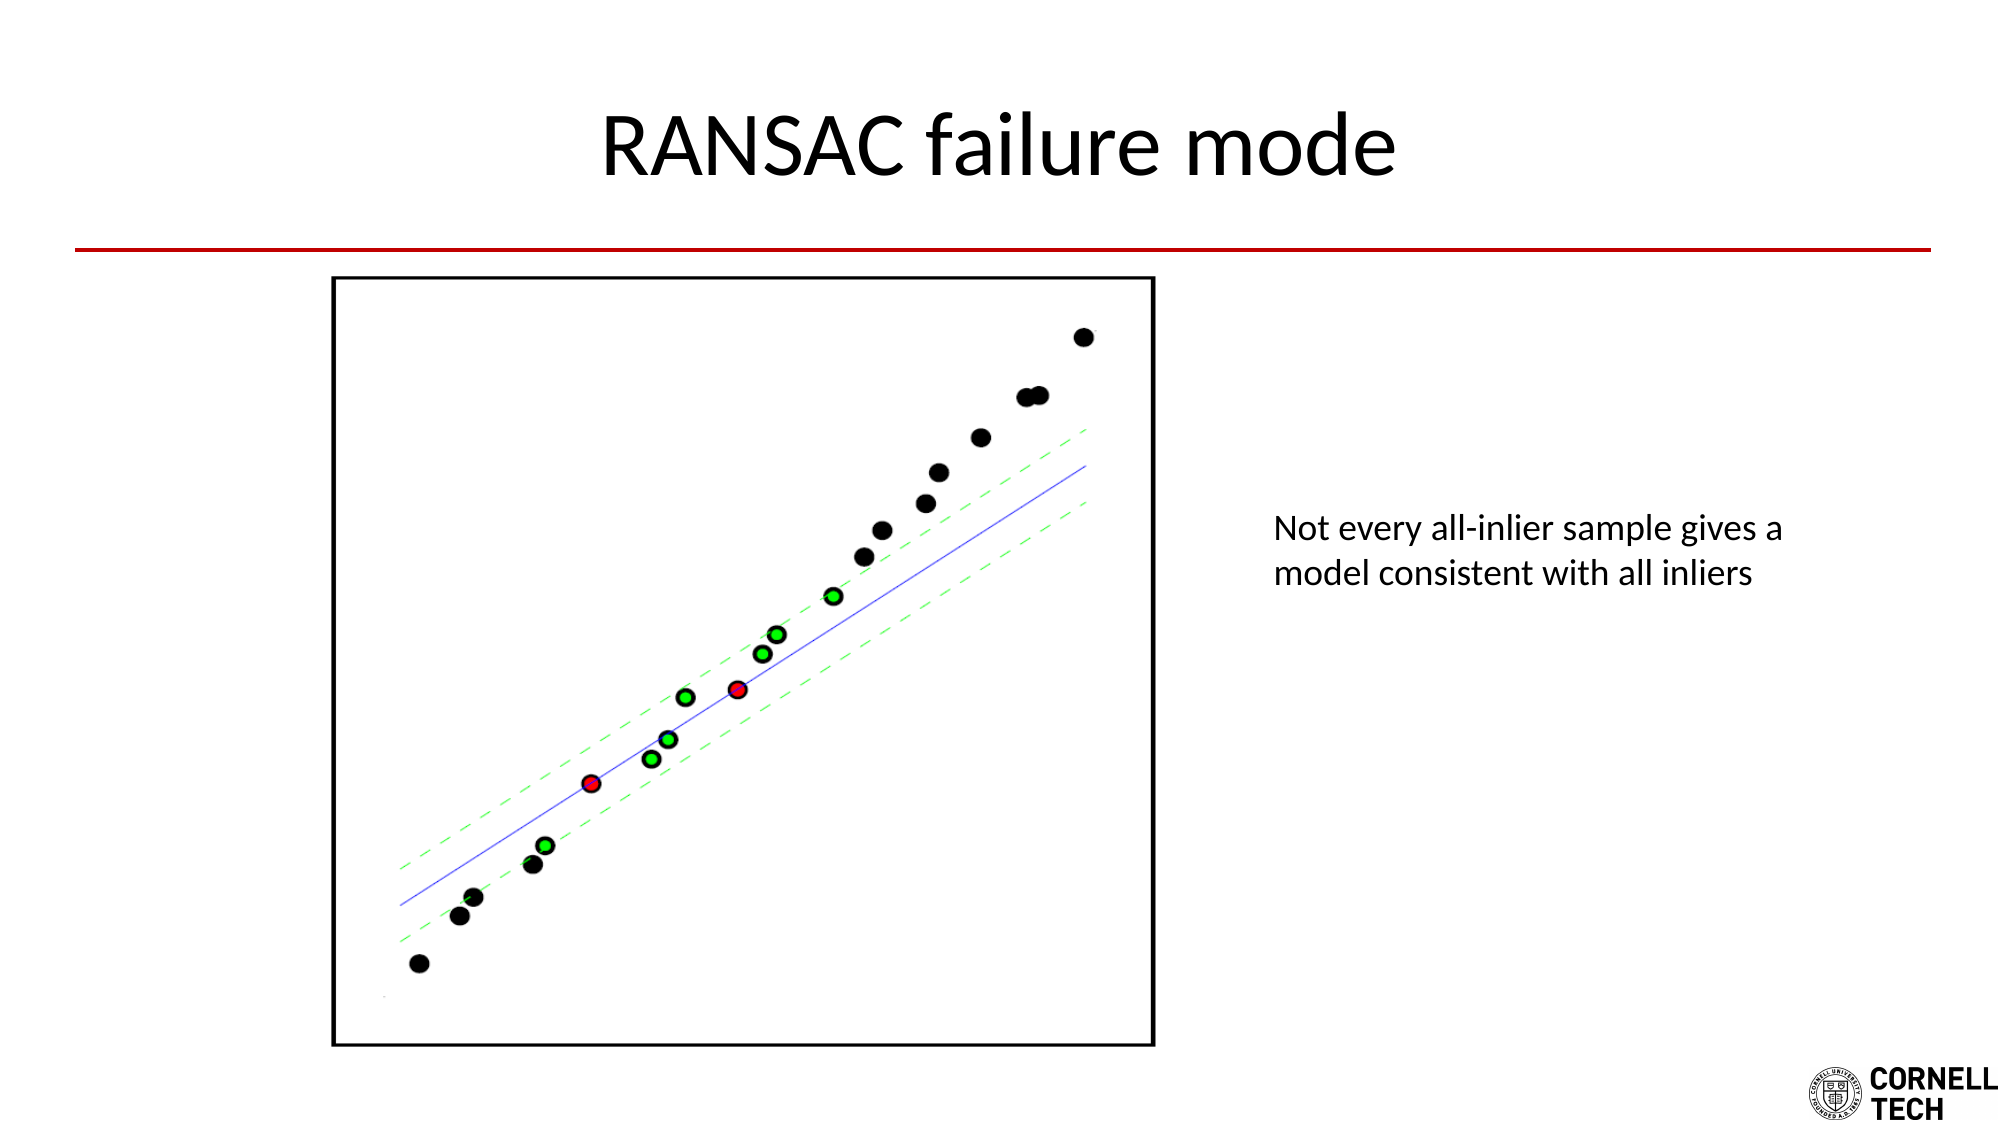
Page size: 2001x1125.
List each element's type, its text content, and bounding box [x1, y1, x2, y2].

title RANSAC failure mode [99, 45, 1900, 233]
picture [1809, 1067, 1998, 1120]
picture [328, 271, 1159, 1051]
text_box Not every all-inlier sample gives a model consistent with all inliers [1258, 495, 1900, 601]
